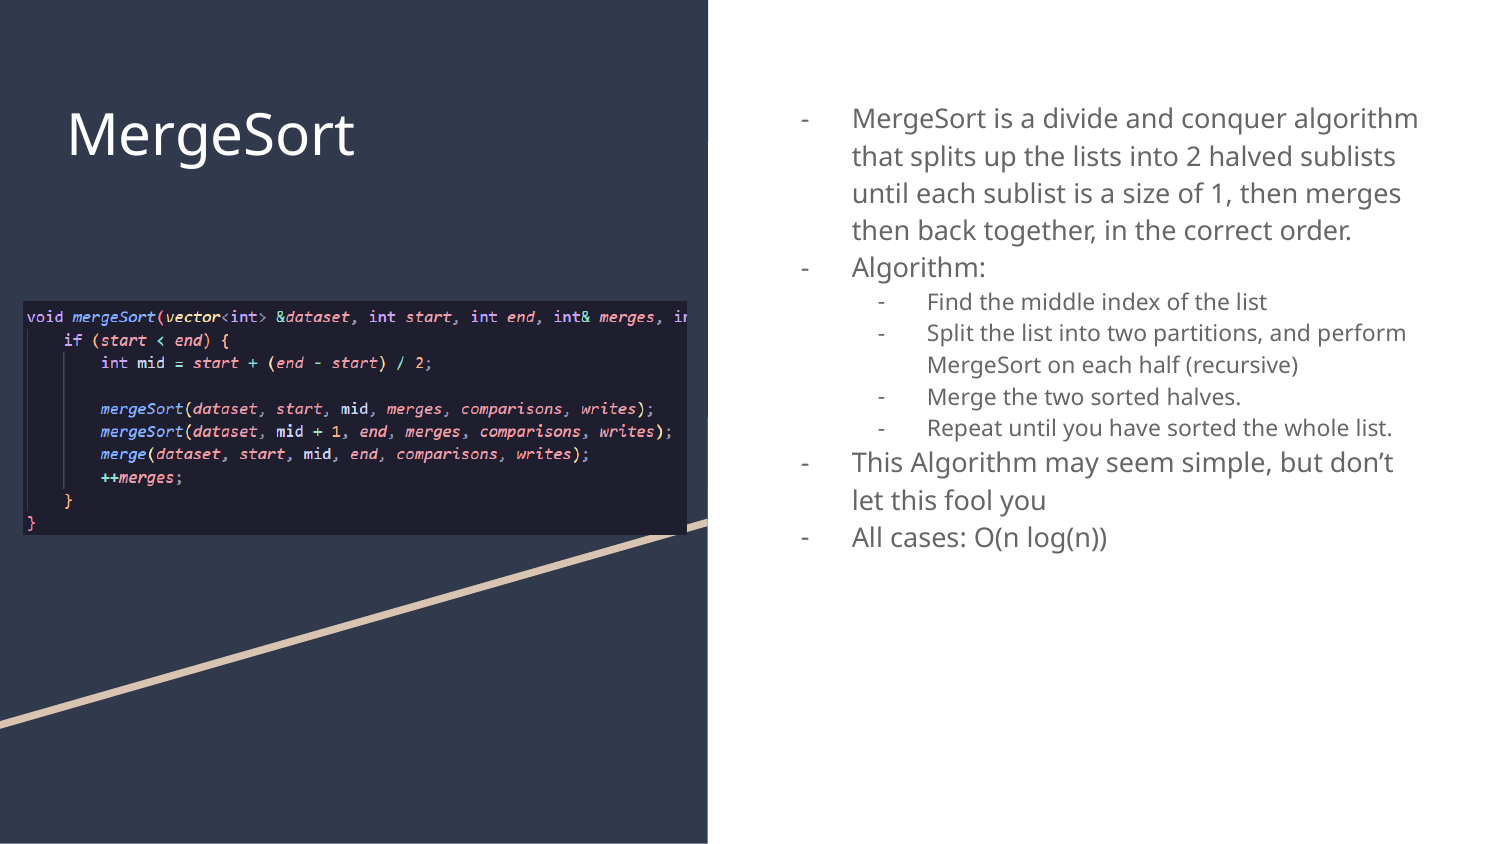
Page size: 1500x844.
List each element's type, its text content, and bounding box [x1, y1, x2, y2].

title MergeSort [51, 82, 660, 300]
picture [23, 301, 687, 535]
list MergeSort is a divide and conquer algorithm that splits up the lists into 2 halved sublists until each sublist is a size of 1, then merges then back together, in the correct order. Algorithm: Find the middle index of the list Split the list into two partitions, and perform MergeSort on each half (recursive) Merge the two sorted halves. Repeat until you have sorted the whole list. This Algorithm may seem simple, but don’t let this fool you All cases: O(n log(n)) [761, 82, 1446, 755]
